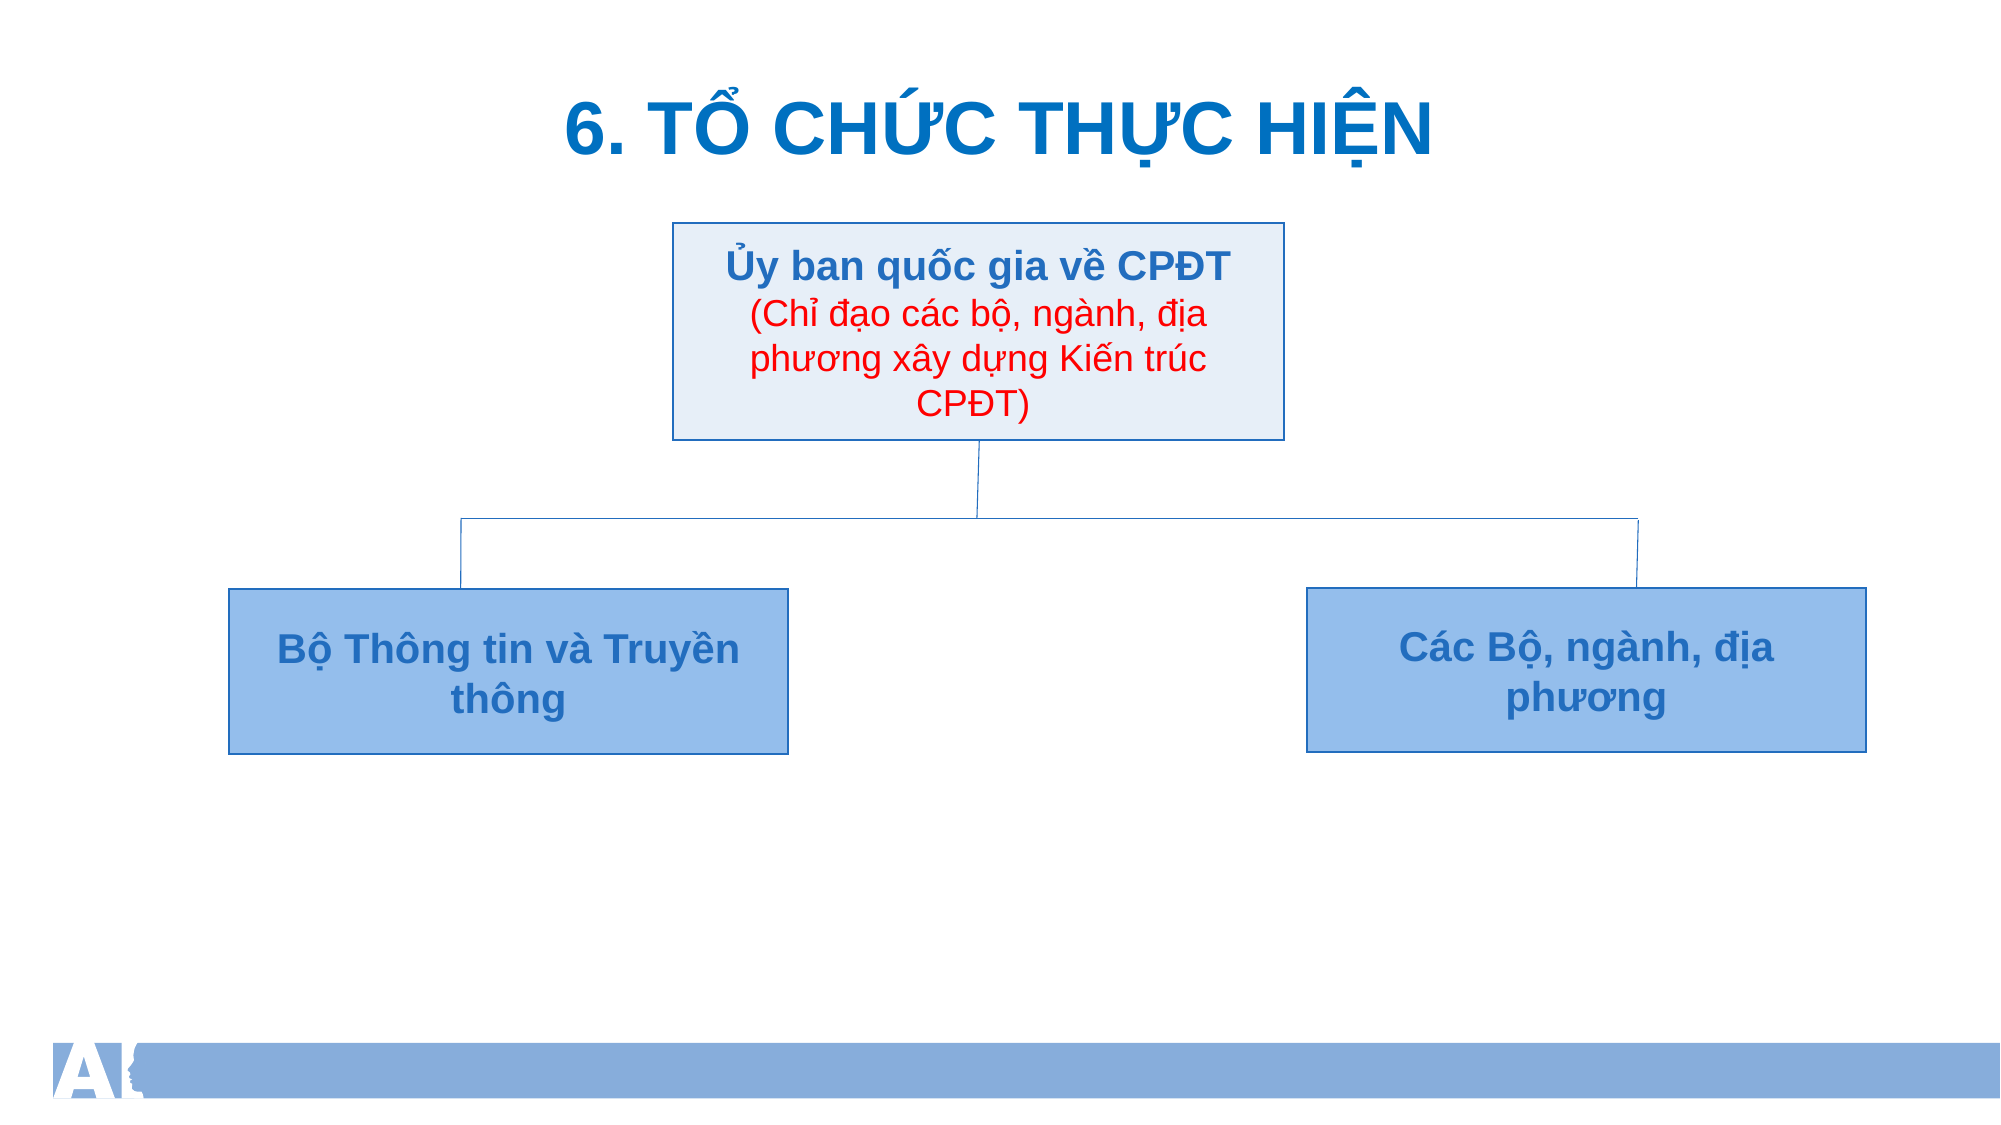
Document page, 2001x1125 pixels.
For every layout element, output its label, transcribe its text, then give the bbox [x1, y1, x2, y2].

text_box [976, 441, 980, 518]
text_box Bộ Thông tin và Truyền thông [228, 588, 789, 755]
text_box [1635, 520, 1639, 605]
text_box Ủy ban quốc gia về CPĐT (Chỉ đạo các bộ, ngành, địa phương xây dựng Kiến trúc CPĐT) [672, 222, 1285, 441]
text_box Các Bộ, ngành, địa phương [1306, 587, 1867, 753]
list 6. TỔ CHỨC THỰC HIỆN [418, 66, 1582, 182]
